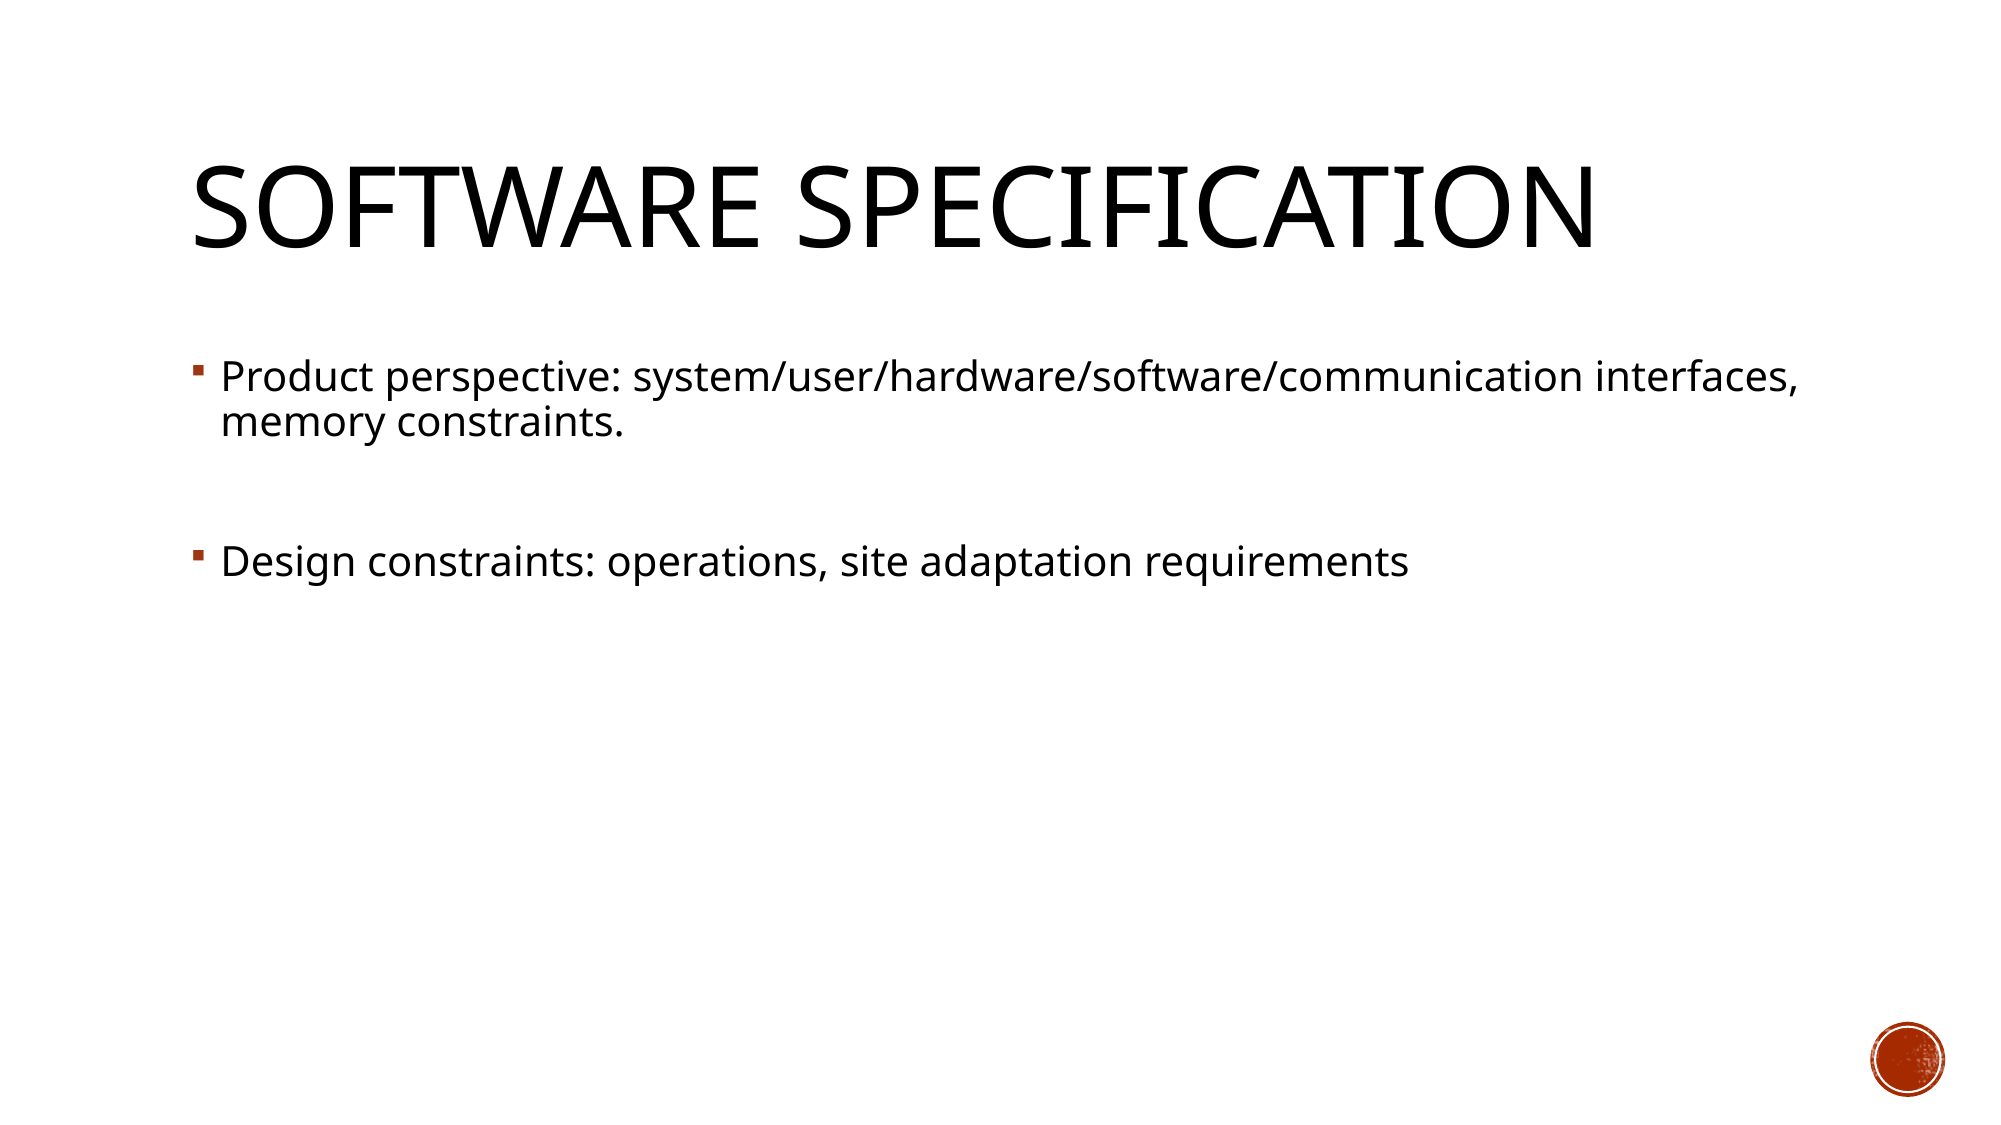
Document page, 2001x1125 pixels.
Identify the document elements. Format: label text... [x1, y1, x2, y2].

list Product perspective: system/user/hardware/software/communication interfaces, memory constraints. Design constraints: operations, site adaptation requirements [175, 348, 1826, 1013]
title Software Specification [175, 79, 1826, 344]
